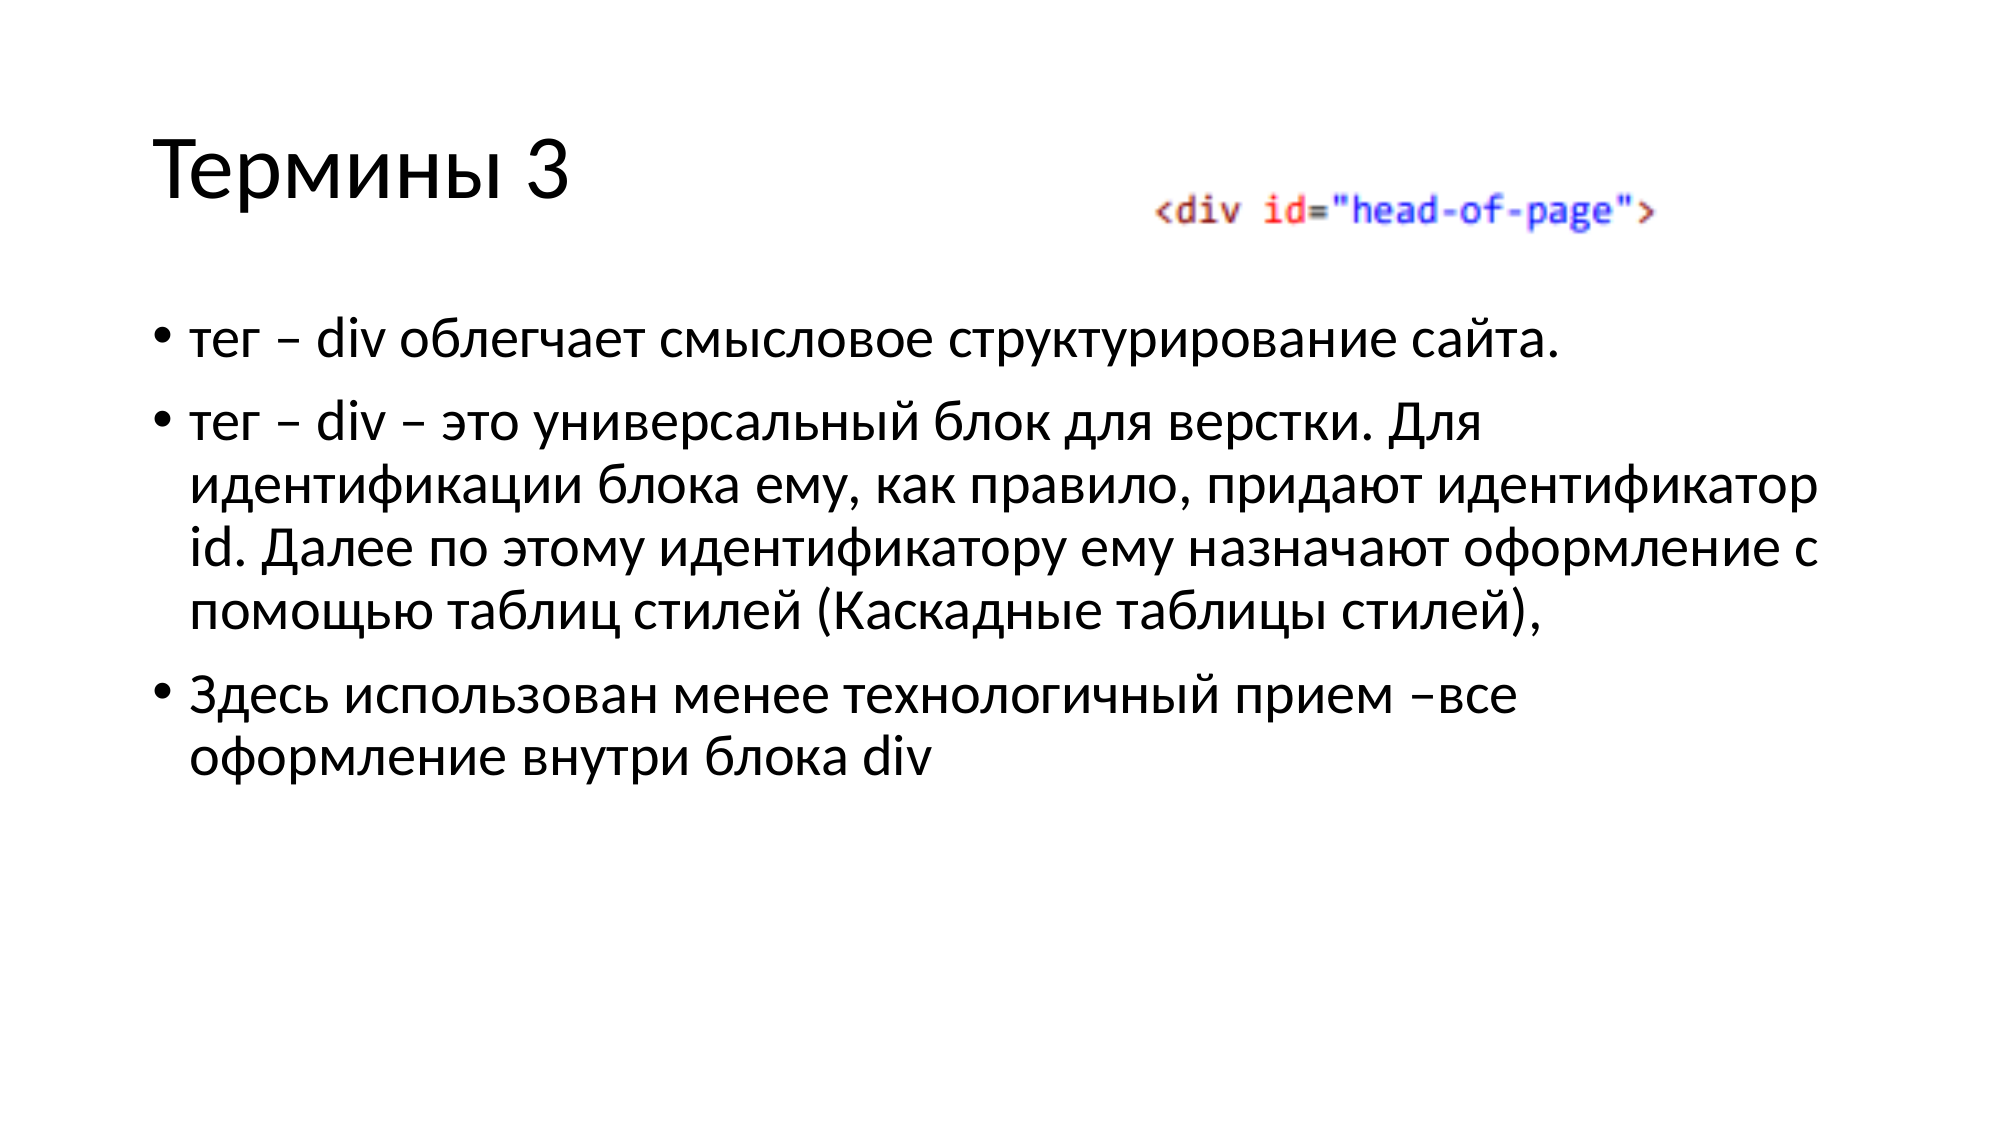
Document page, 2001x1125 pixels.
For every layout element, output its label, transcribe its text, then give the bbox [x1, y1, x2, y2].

list тег – div облегчает смысловое структурирование сайта. тег – div – это универсальный блок для верстки. Для идентификации блока ему, как правило, придают идентификатор id. Далее по этому идентификатору ему назначают оформление с помощью таблиц стилей (Каскадные таблицы стилей), Здесь использован менее технологичный прием –все оформление внутри блока div [137, 299, 1863, 1014]
title Термины 3 [137, 59, 1863, 278]
picture [1127, 180, 1728, 241]
